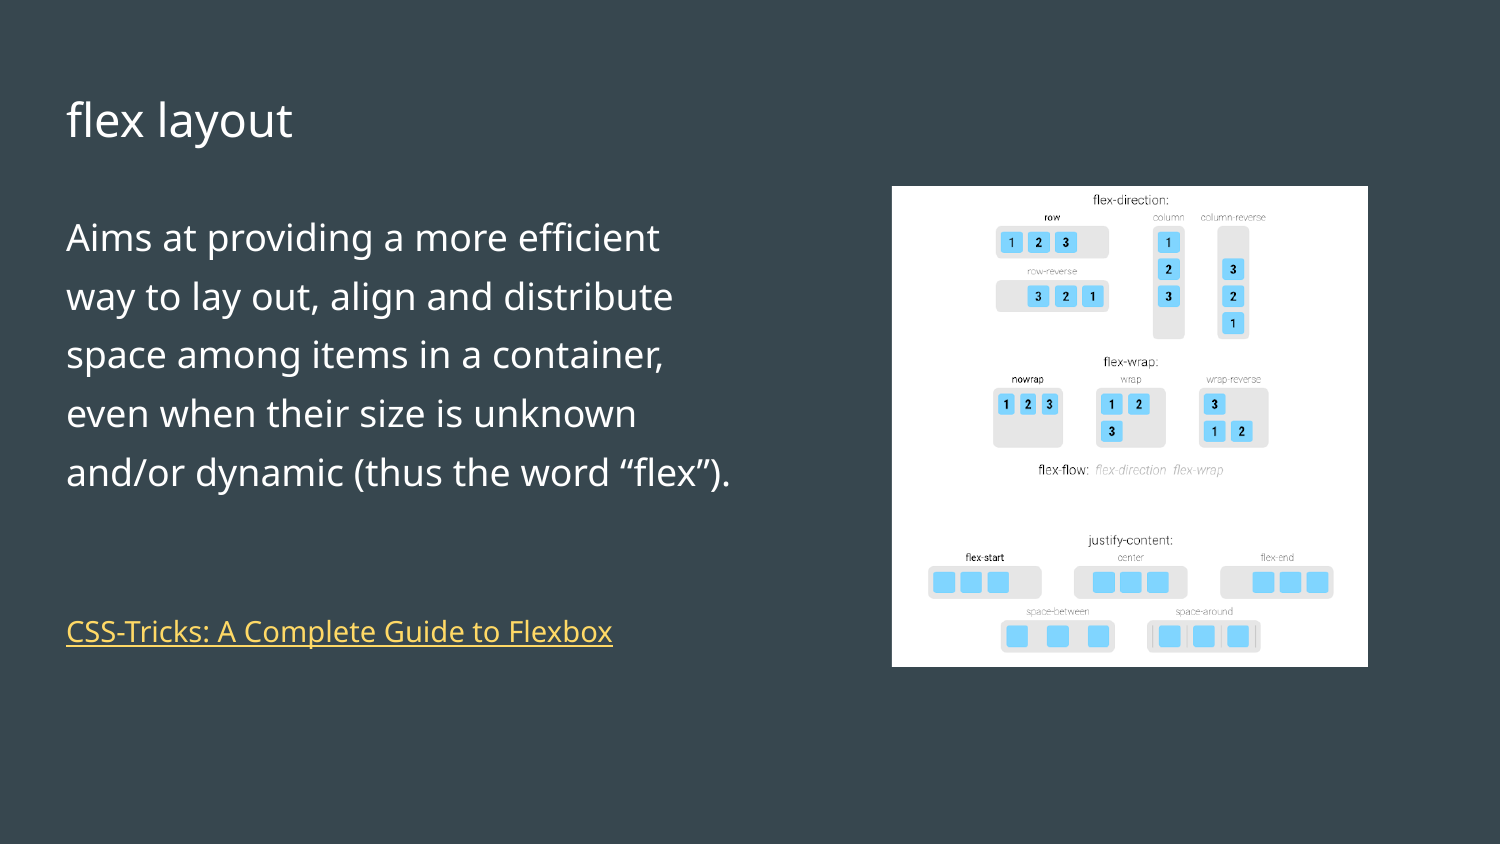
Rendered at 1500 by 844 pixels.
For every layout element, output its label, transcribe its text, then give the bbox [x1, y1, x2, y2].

list Aims at providing a more efficient way to lay out, align and distribute space among items in a container, even when their size is unknown and/or dynamic (thus the word “flex”). CSS-Tricks: A Complete Guide to Flexbox [51, 189, 750, 750]
picture [891, 185, 1369, 667]
title flex layout [51, 72, 1449, 167]
